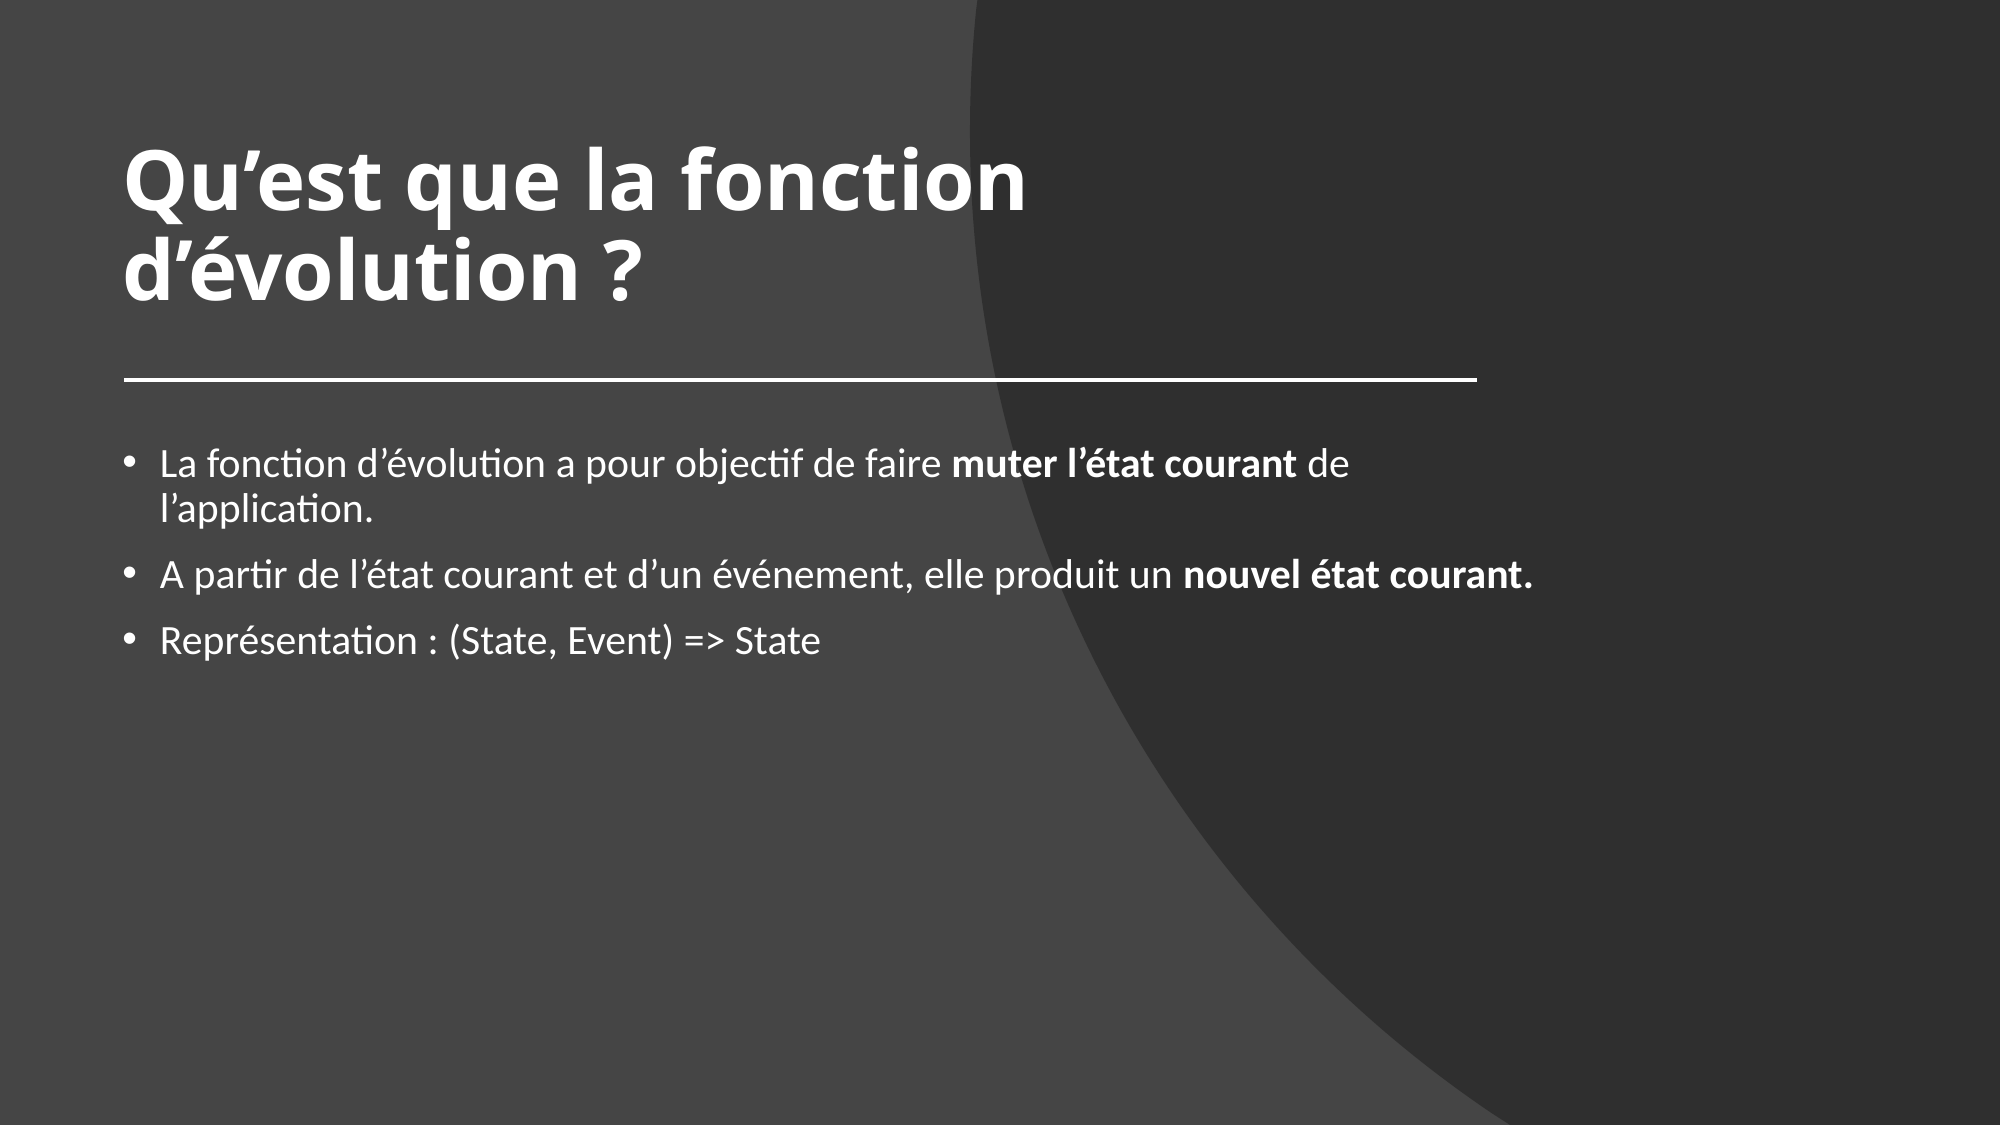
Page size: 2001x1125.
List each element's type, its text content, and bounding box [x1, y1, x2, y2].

text_box [971, 0, 2000, 1125]
title Qu’est que la fonction d’évolution ? [107, 59, 1586, 327]
list La fonction d’évolution a pour objectif de faire muter l’état courant de l’application. A partir de l’état courant et d’un événement, elle produit un nouvel état courant. Représentation : (State, Event) => State [107, 433, 1586, 980]
